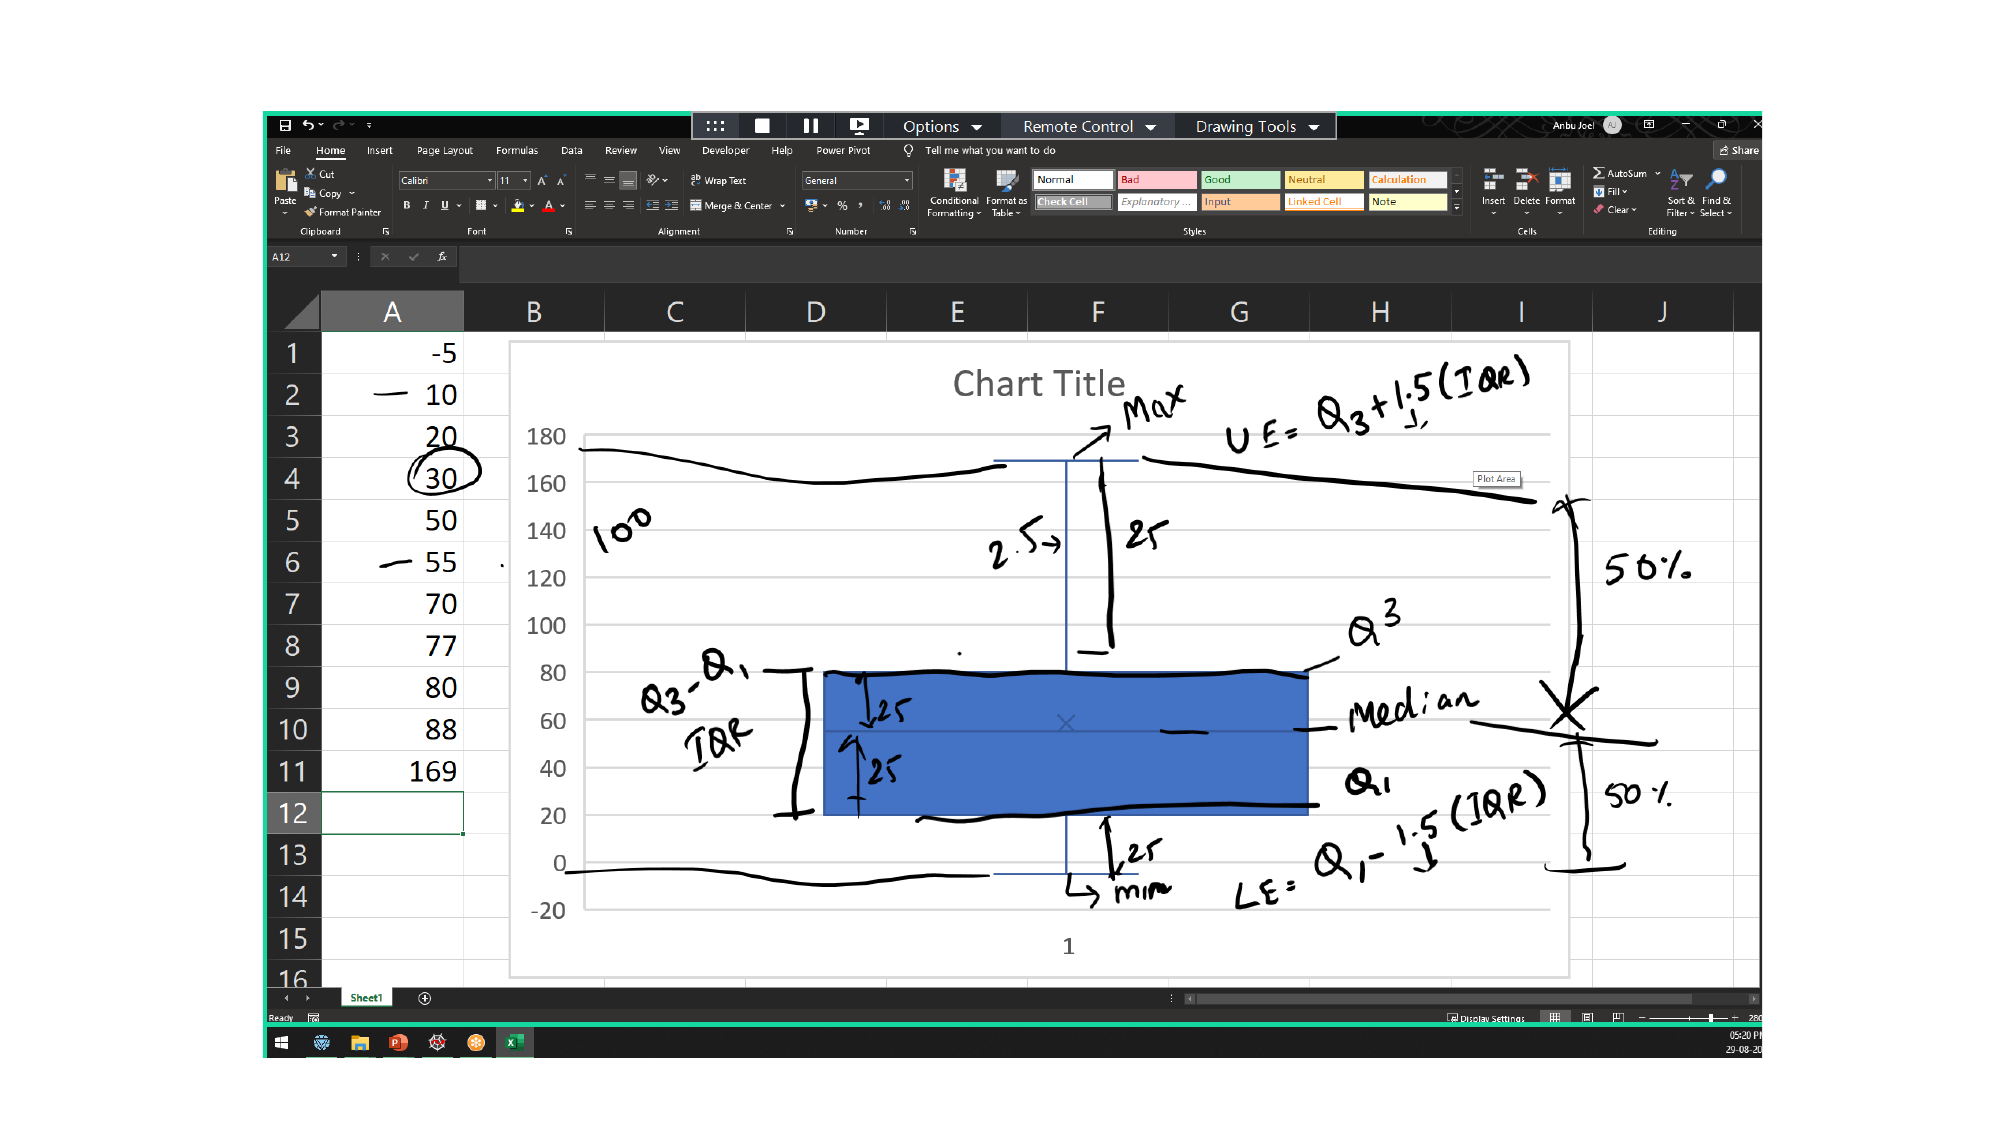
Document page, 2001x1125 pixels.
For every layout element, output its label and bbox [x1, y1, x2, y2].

picture [262, 111, 1763, 1058]
